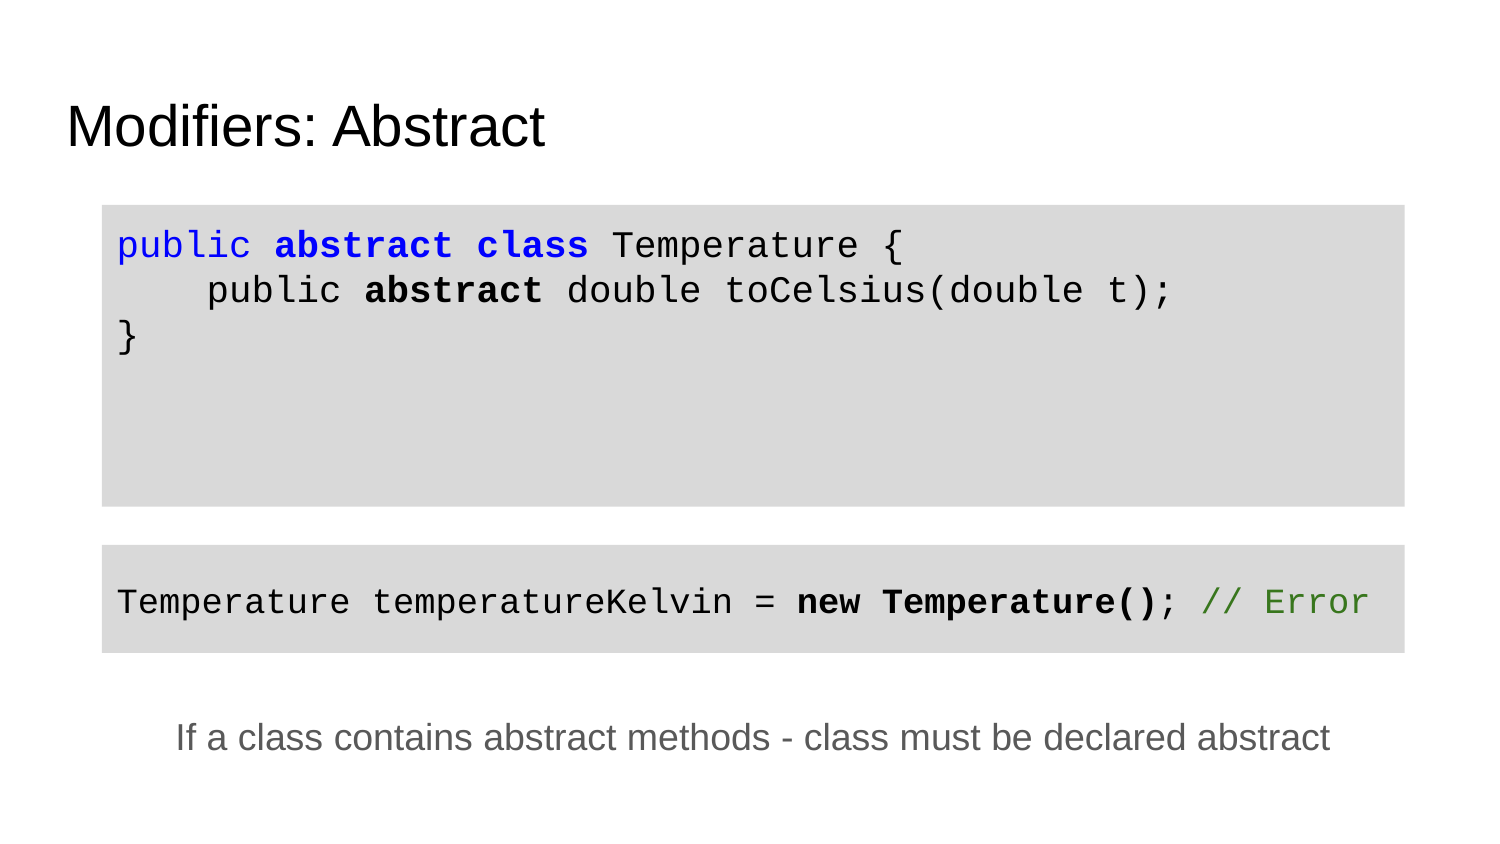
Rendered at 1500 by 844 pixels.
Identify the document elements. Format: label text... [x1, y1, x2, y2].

text_box Temperature temperatureKelvin = new Temperature(); // Error [101, 544, 1405, 653]
title Modifiers: Abstract [51, 72, 1449, 167]
text_box public abstract class Temperature { public abstract double toCelsius(double t); } [101, 204, 1405, 507]
list If a class contains abstract methods - class must be declared abstract [101, 691, 1405, 792]
